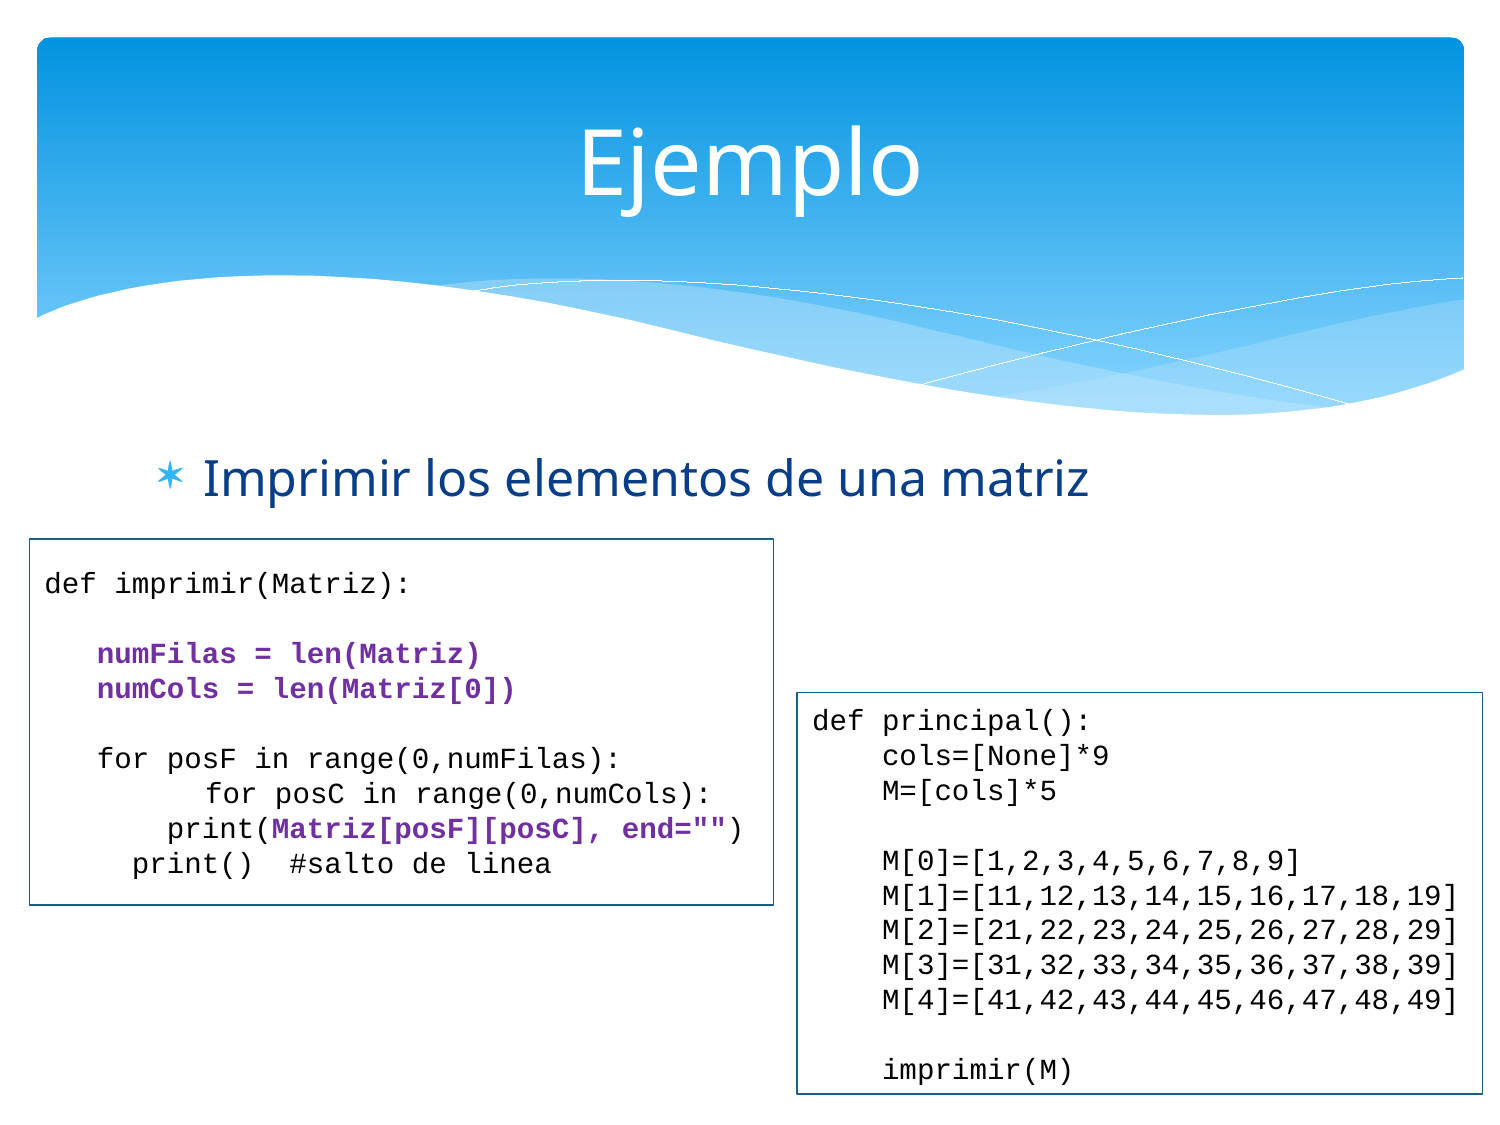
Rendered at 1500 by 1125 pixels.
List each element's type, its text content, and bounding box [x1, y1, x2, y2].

text_box def imprimir(Matriz): numFilas = len(Matriz) numCols = len(Matriz[0]) for posF in range(0,numFilas): for posC in range(0,numCols): print(Matriz[posF][posC], end="") print() #salto de linea [29, 538, 774, 906]
title Ejemplo [75, 55, 1425, 261]
list Imprimir los elementos de una matriz [143, 438, 1359, 1005]
text_box def principal(): cols=[None]*9 M=[cols]*5 M[0]=[1,2,3,4,5,6,7,8,9] M[1]=[11,12,13,14,15,16,17,18,19] M[2]=[21,22,23,24,25,26,27,28,29] M[3]=[31,32,33,34,35,36,37,38,39] M[4]=[41,42,43,44,45,46,47,48,49] imprimir(M) [797, 692, 1483, 1094]
